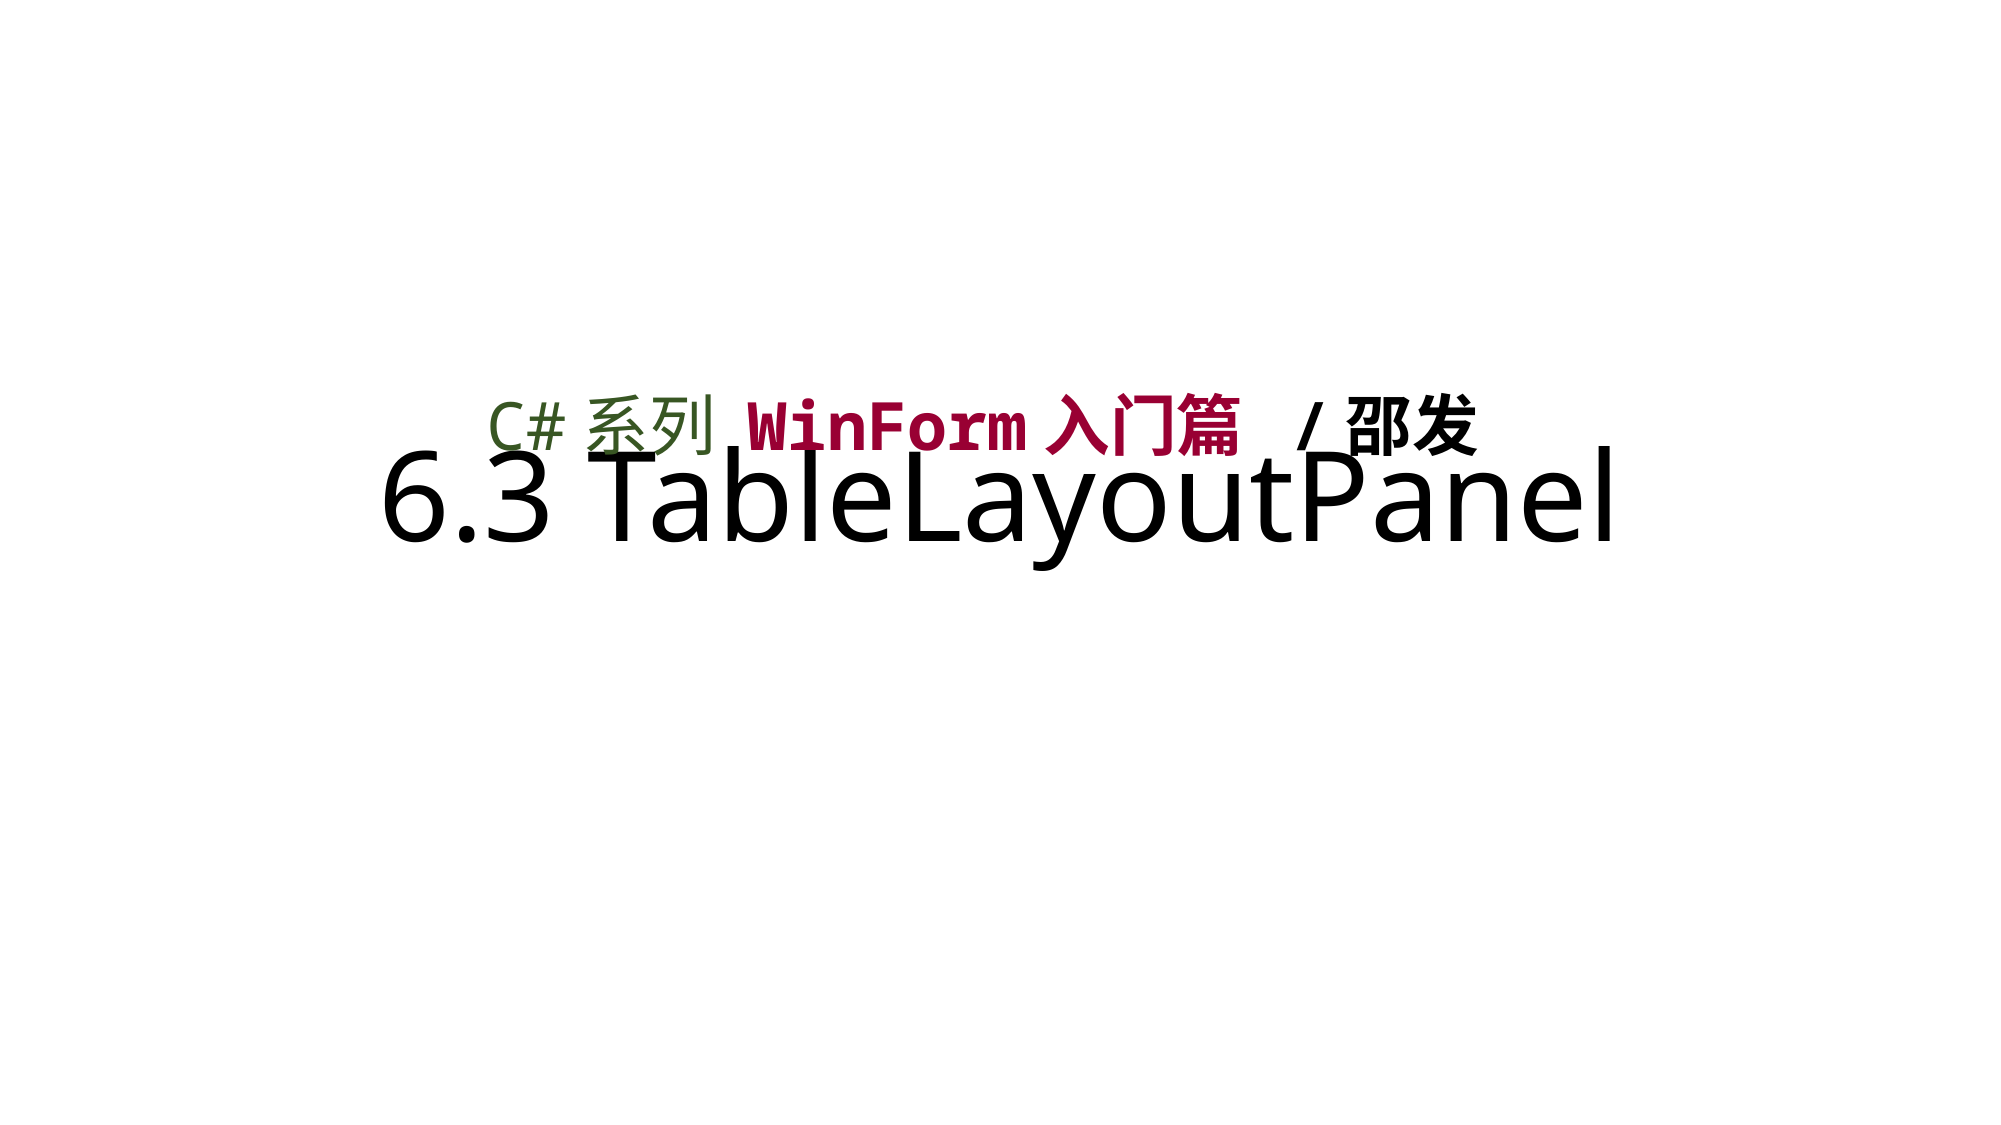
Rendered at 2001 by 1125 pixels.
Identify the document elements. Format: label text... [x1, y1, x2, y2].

title 6.3 TableLayoutPanel [249, 184, 1750, 576]
subtitle C#系列 WinForm入门篇 /邵发 [232, 385, 1615, 575]
